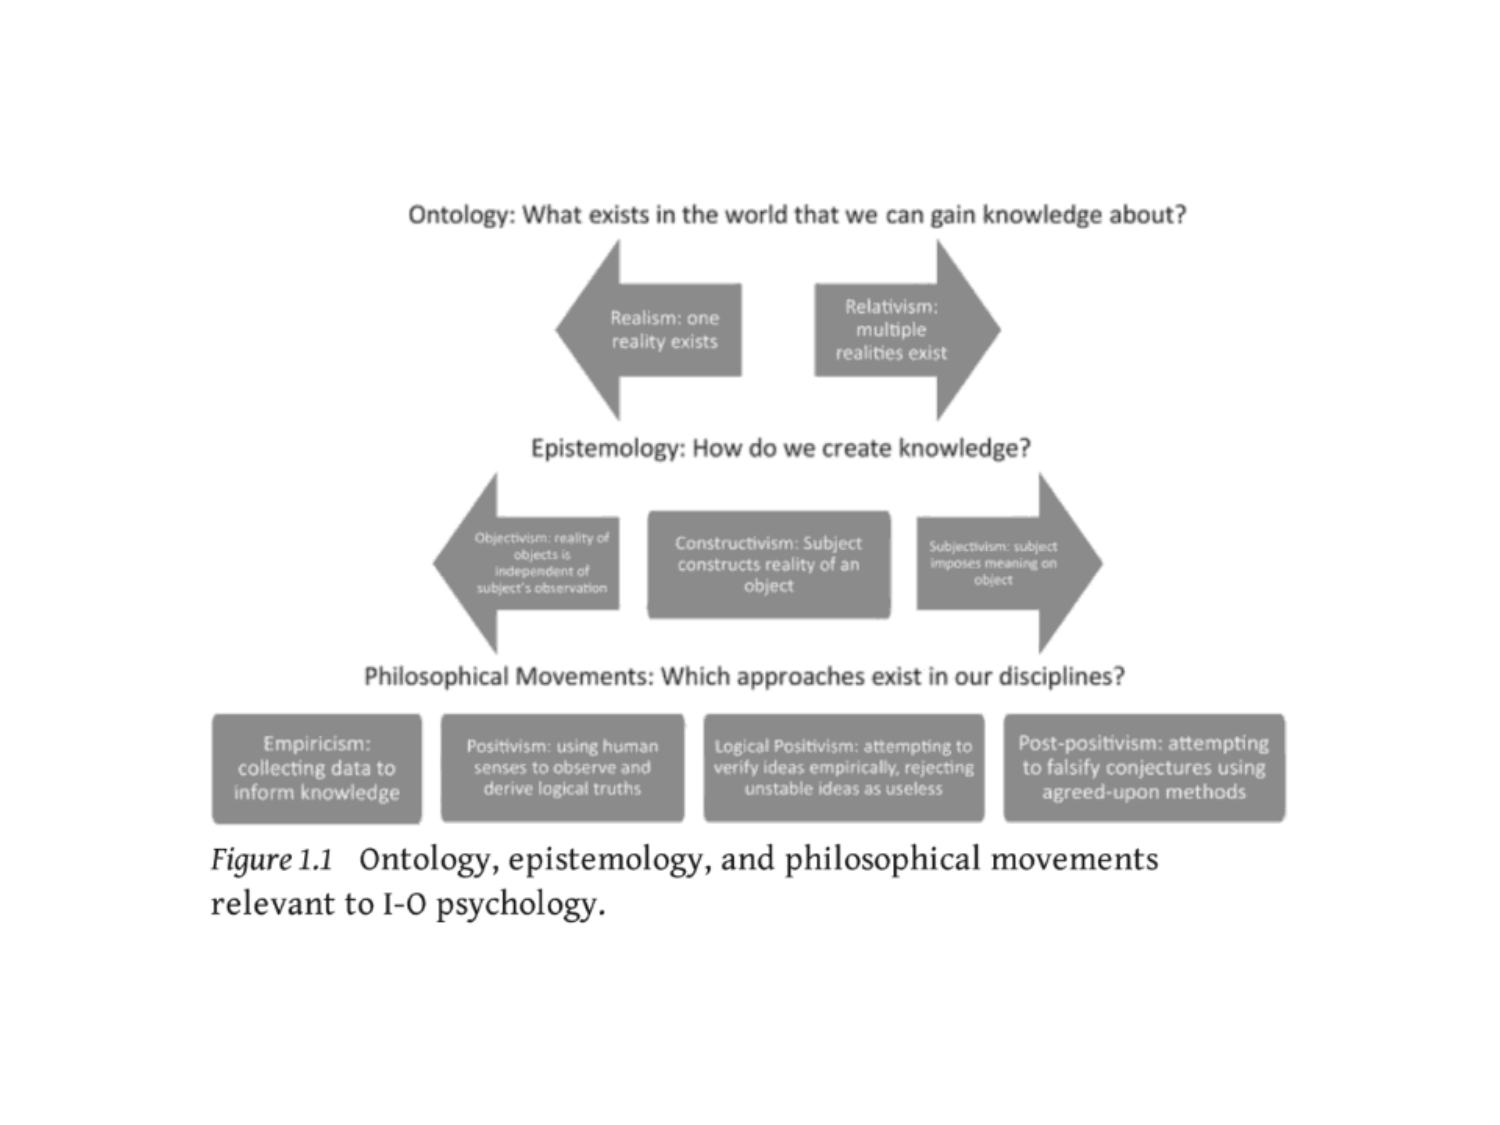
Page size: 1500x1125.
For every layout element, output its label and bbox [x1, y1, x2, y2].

picture [202, 193, 1298, 932]
